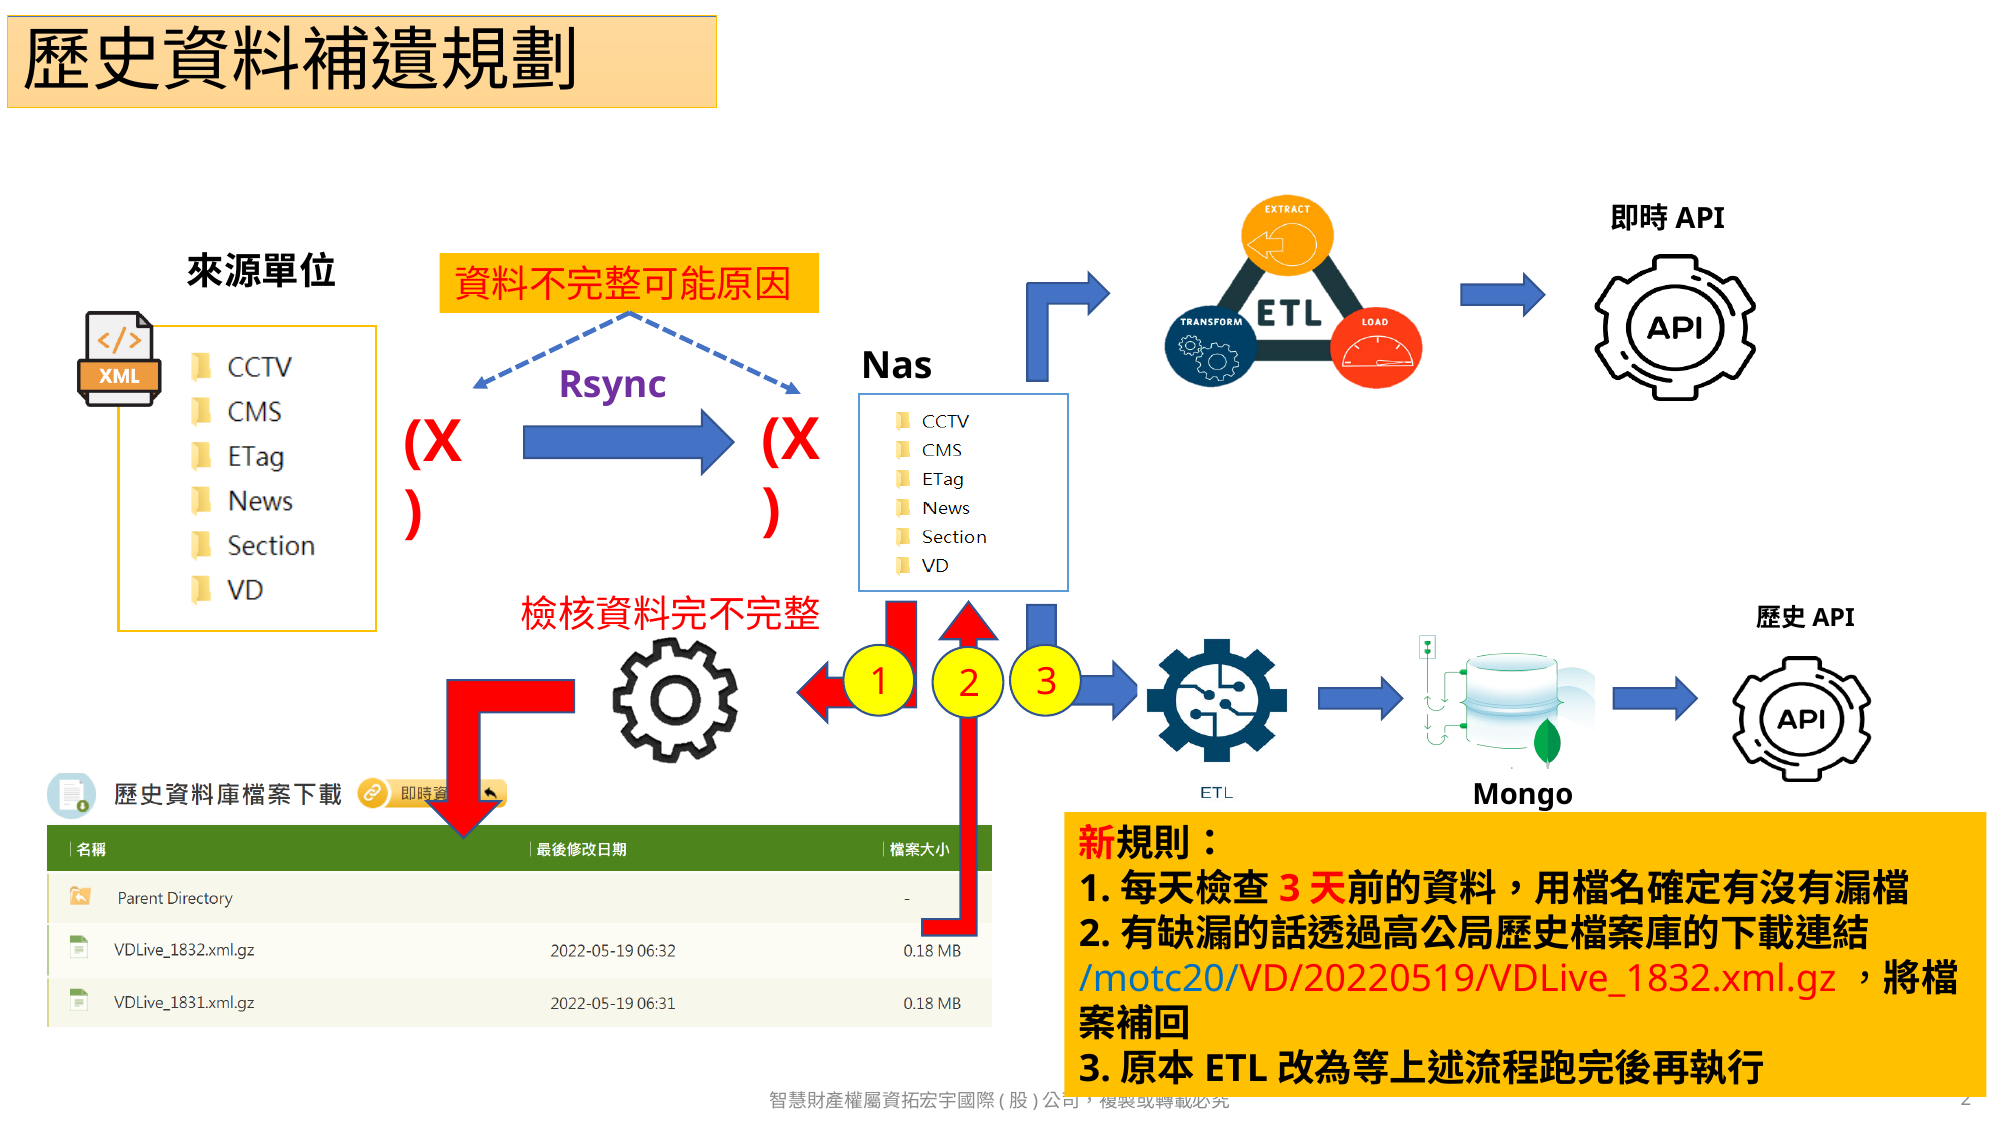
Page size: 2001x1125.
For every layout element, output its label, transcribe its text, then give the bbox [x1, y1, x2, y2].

text_box 資料不完整可能原因 [439, 253, 820, 313]
text_box 歷史資料補遺規劃 [7, 15, 717, 108]
text_box (X) [388, 395, 497, 551]
text_box [523, 408, 736, 477]
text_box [843, 644, 915, 716]
picture [64, 304, 363, 622]
text_box [796, 660, 843, 725]
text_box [932, 646, 1004, 718]
text_box (X) [746, 393, 846, 549]
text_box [629, 313, 801, 394]
footer 智慧財產權屬資拓宏宇國際(股)公司，複製或轉載必究 [683, 1069, 1317, 1125]
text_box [472, 313, 629, 389]
text_box Rsync [543, 389, 683, 413]
picture [46, 773, 992, 1027]
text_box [1009, 644, 1081, 716]
text_box 檢核資料完不完整 [506, 582, 844, 643]
text_box [117, 325, 377, 632]
picture [602, 626, 748, 772]
text_box 新規則： 1.每天檢查3天前的資料，用檔名確定有沒有漏檔 2.有缺漏的話透過高公局歷史檔案庫的下載連結 /motc20/VD/20220519/VDLive_1832.xml.gz，將檔案補回 3.原本ETL改為等上述流程跑完後再執行 [1064, 812, 1987, 1097]
text_box 來源單位 [172, 239, 376, 300]
slide_number 2 [1519, 1097, 1987, 1125]
text_box [446, 679, 576, 773]
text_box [846, 166, 1898, 819]
